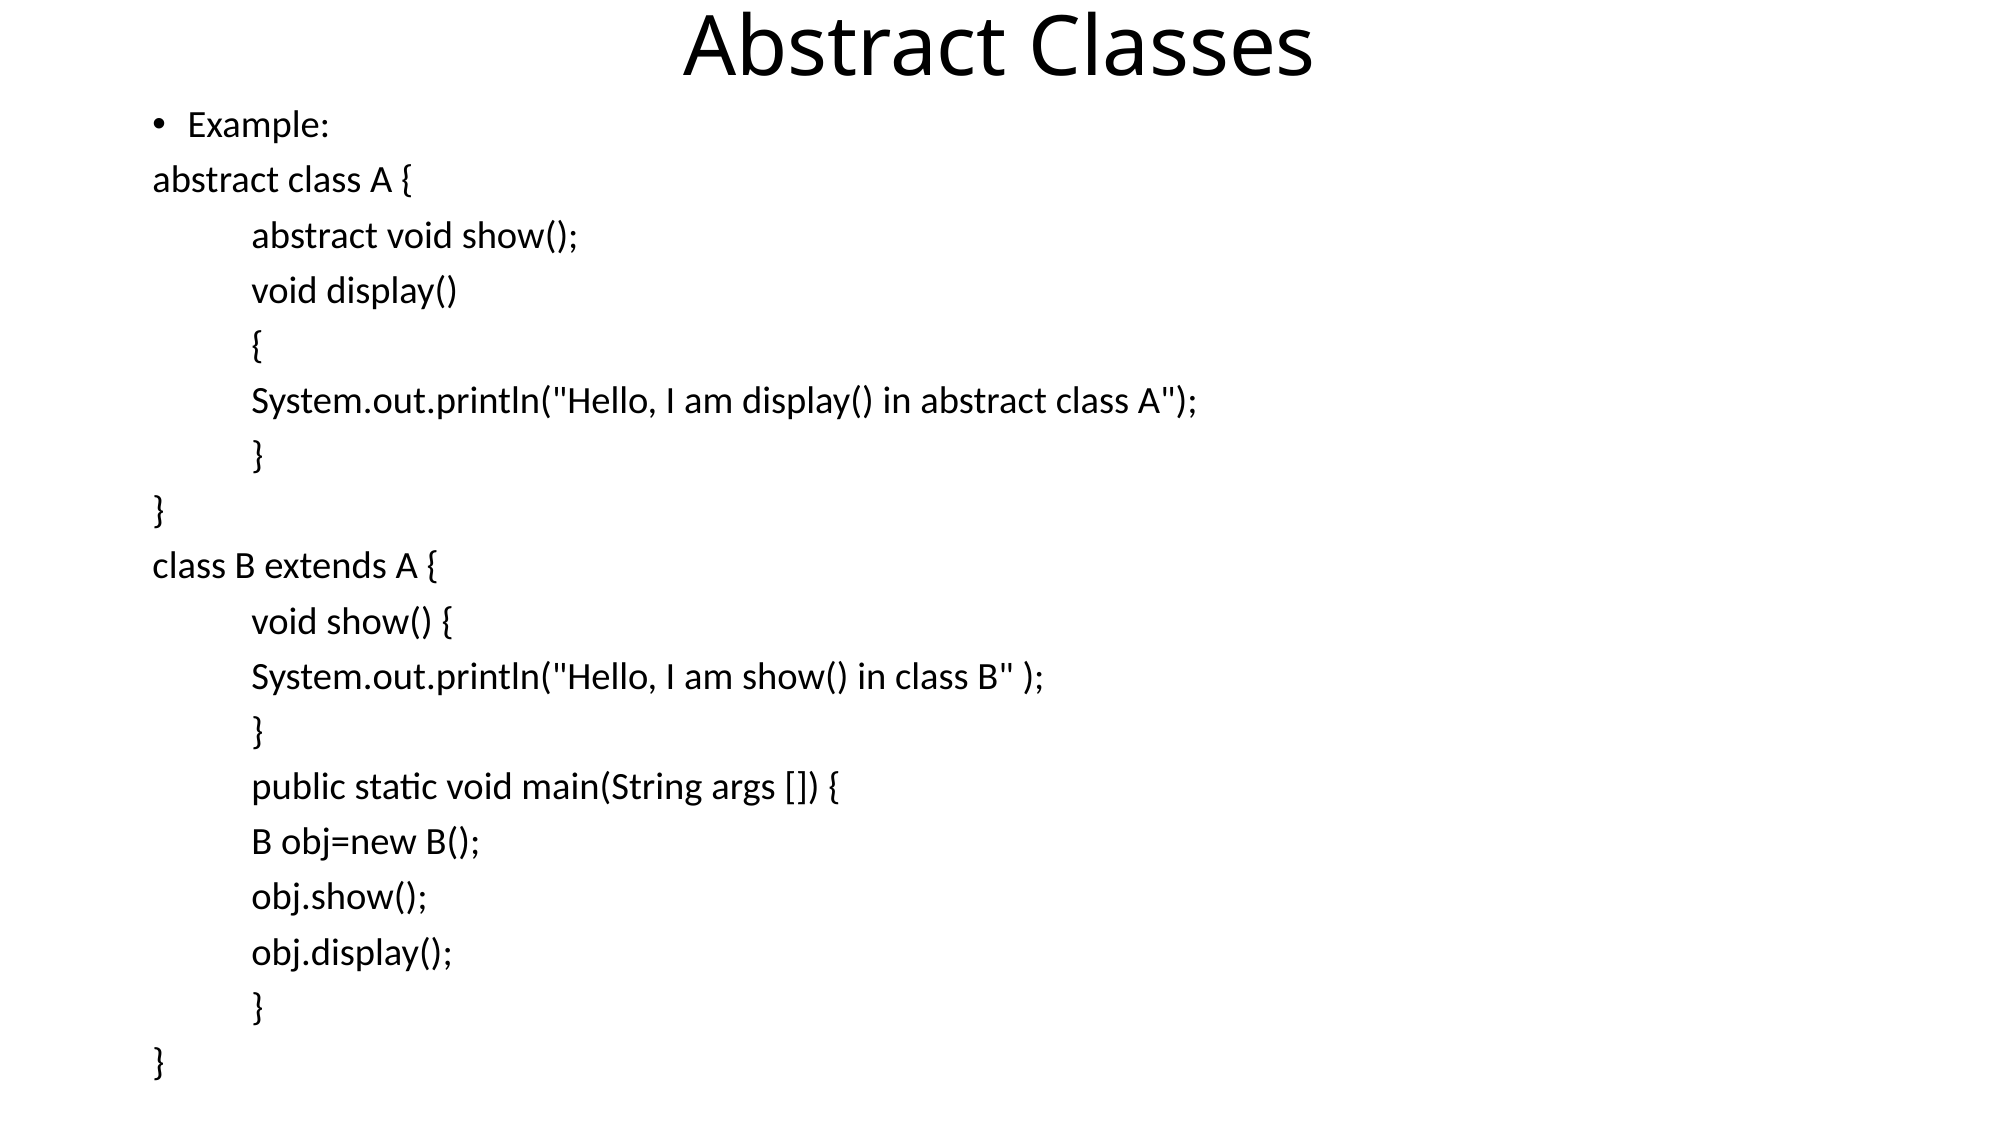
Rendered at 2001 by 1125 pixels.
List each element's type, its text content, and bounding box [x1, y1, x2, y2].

list Example: abstract class A { abstract void show(); void display() { System.out.println("Hello, I am display() in abstract class A"); } } class B extends A { void show() { System.out.println("Hello, I am show() in class B" ); } public static void main(String args []) { B obj=new B(); obj.show(); obj.display(); } } [137, 97, 1863, 1103]
title Abstract Classes [137, 0, 1863, 97]
